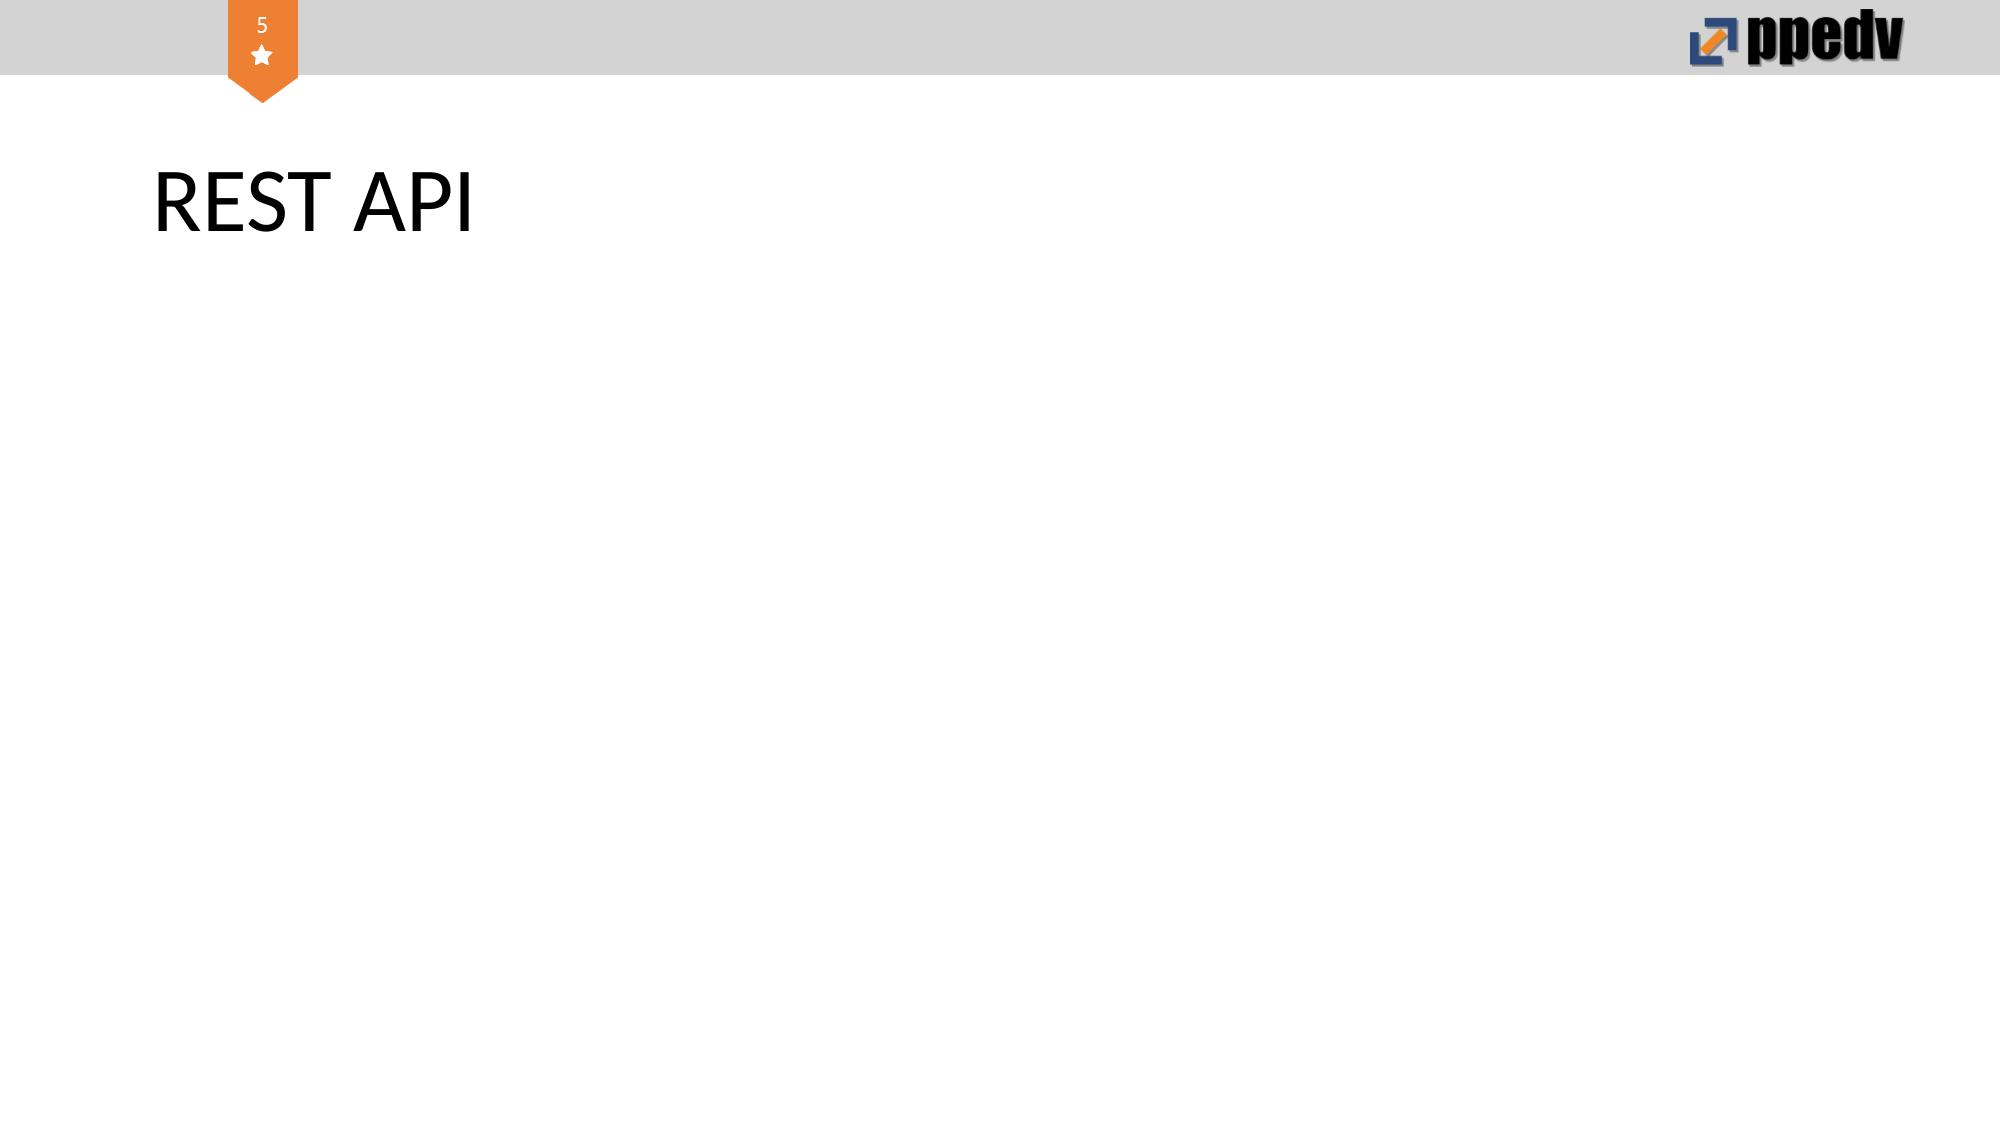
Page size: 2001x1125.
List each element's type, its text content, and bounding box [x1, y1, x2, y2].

picture [0, 0, 2000, 104]
title REST API [137, 75, 1863, 278]
